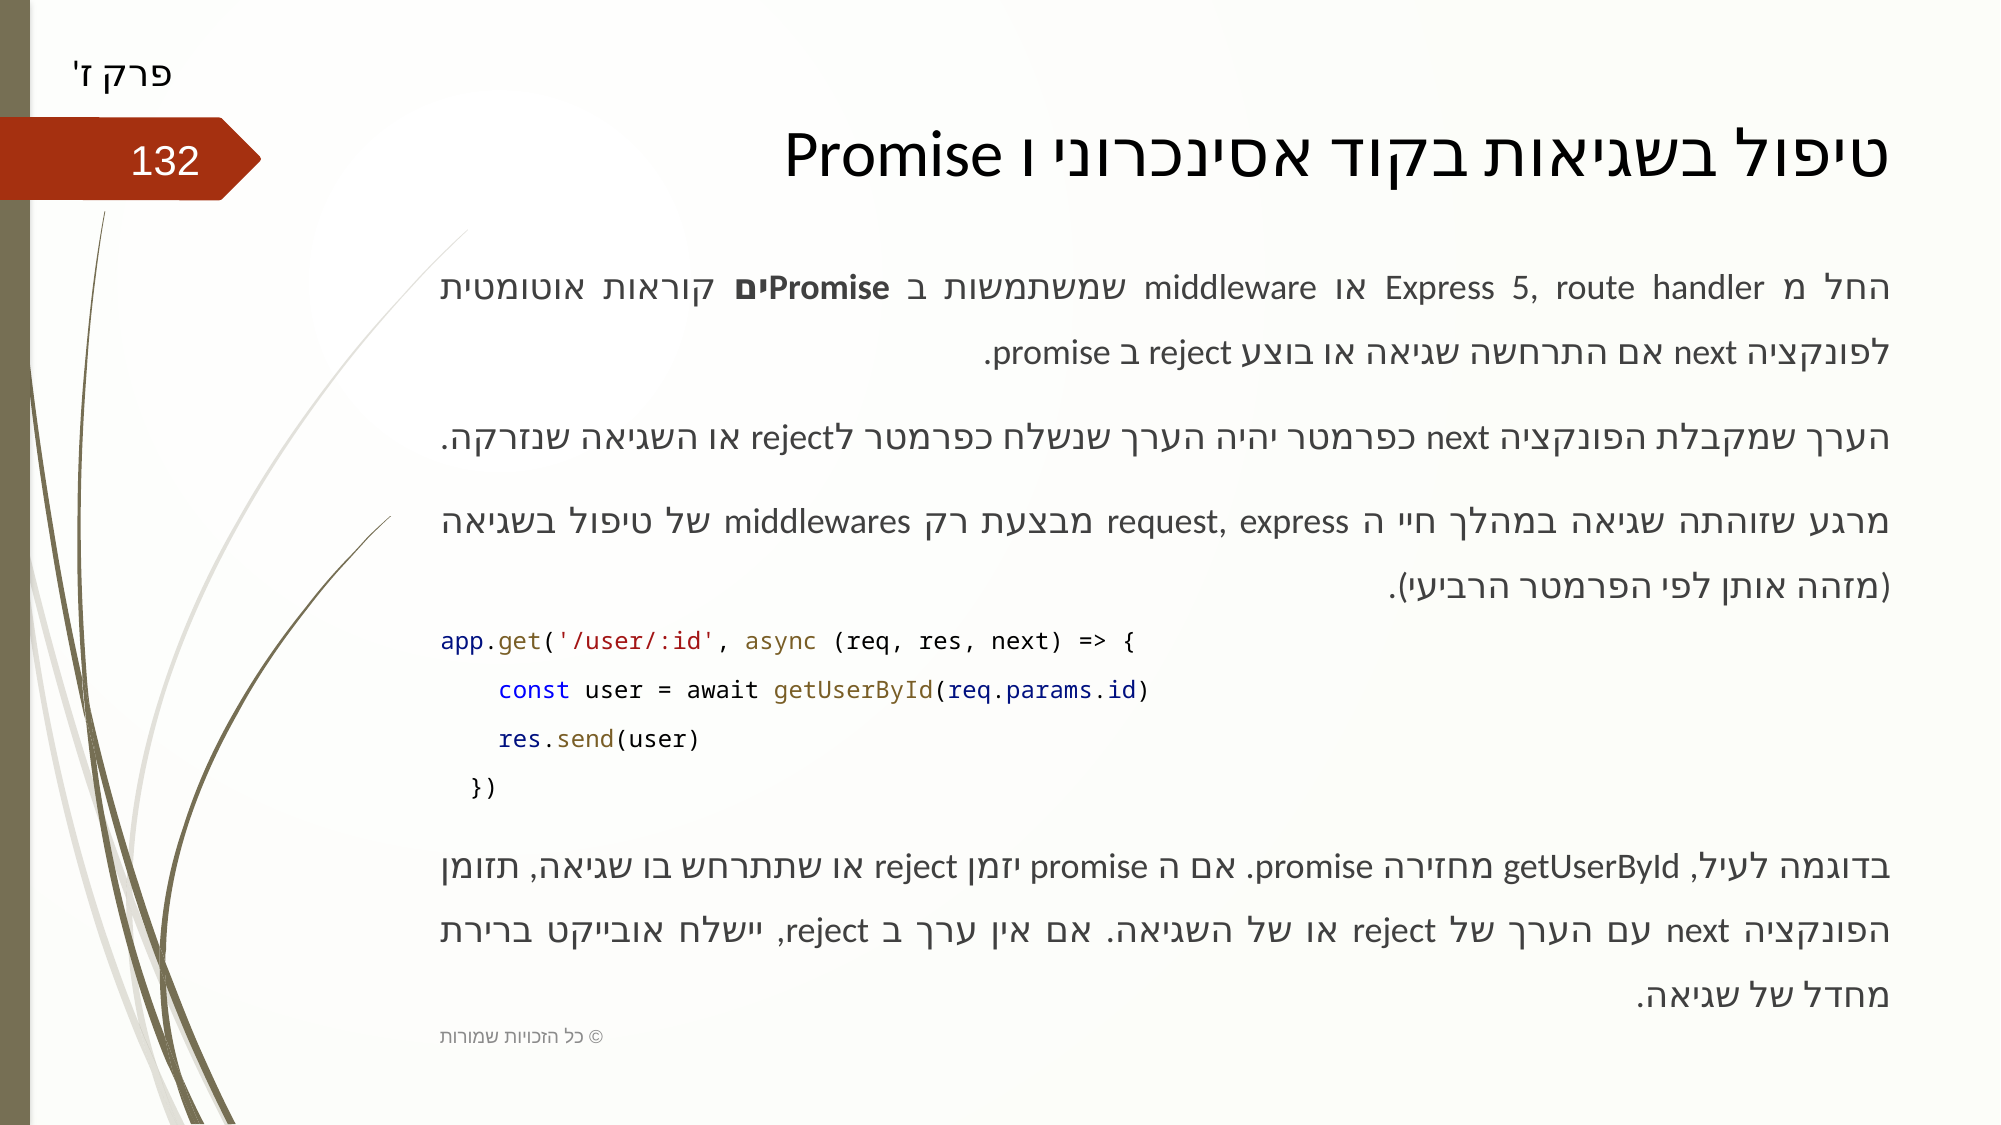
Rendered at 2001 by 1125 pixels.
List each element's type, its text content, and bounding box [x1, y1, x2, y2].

slide_number 132 [87, 129, 216, 190]
list החל מ Express 5, route handler או middleware שמשתמשות ב Promiseים קוראות אוטומטית לפונקציה next אם התרחשה שגיאה או בוצע reject ב promise. הערך שמקבלת הפונקציה next כפרמטר יהיה הערך שנשלח כפרמטר לreject או השגיאה שנזרקה. מרגע שזוהתה שגיאה במהלך חיי ה request, express מבצעת רק middlewares של טיפול בשגיאה (מזהה אותן לפי הפרמטר הרביעי). app.get('/user/:id', async (req, res, next) => { const user = await getUserById(req.params.id) res.send(user) }) בדוגמה לעיל, getUserById מחזירה promise. אם ה promise יזמן reject או שתתרחש בו שגיאה, תזומן הפונקציה next עם הערך של reject או של השגיאה. אם אין ערך ב reject, יישלח אובייקט ברירת מחדל של שגיאה. [425, 234, 1907, 1096]
title טיפול בשגיאות בקוד אסינכרוני ו Promise [444, 102, 1907, 206]
footer כל הזכויות שמורות © [424, 1006, 1675, 1067]
text_box פרק ז' [0, 41, 188, 102]
